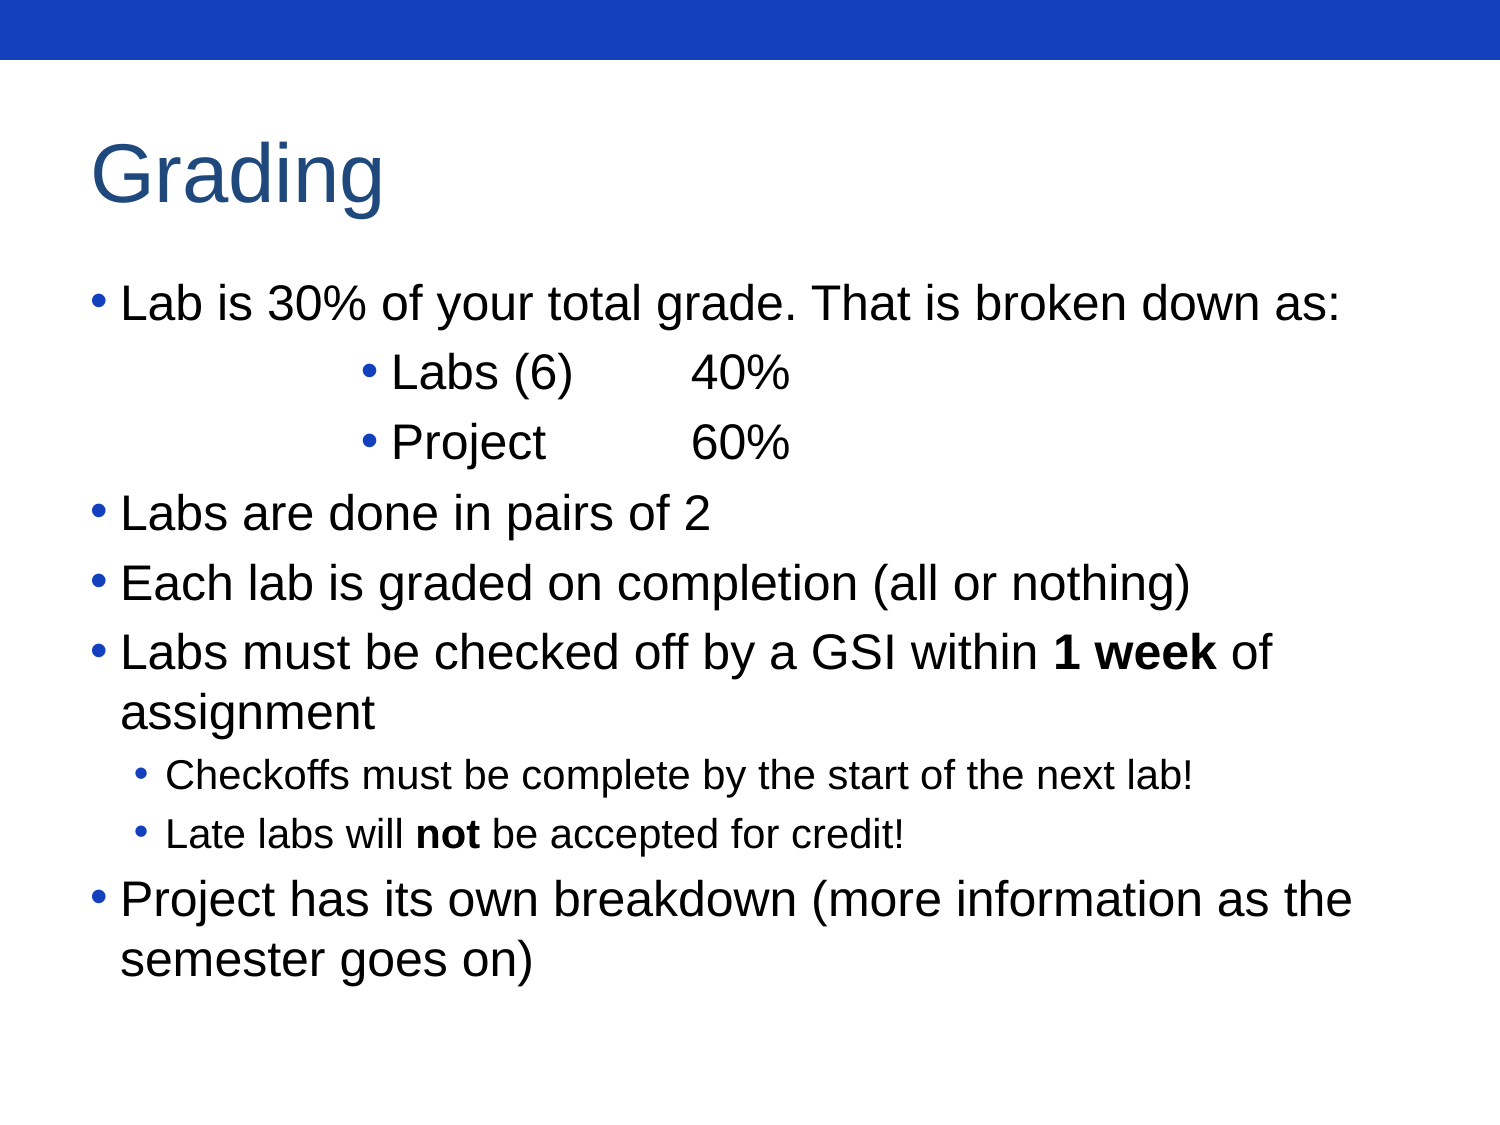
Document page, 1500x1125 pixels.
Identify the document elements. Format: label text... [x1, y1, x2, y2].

title Grading [75, 87, 1425, 250]
list Lab is 30% of your total grade. That is broken down as: Labs (6) 40% Project 60% Labs are done in pairs of 2 Each lab is graded on completion (all or nothing) Labs must be checked off by a GSI within 1 week of assignment Checkoffs must be complete by the start of the next lab! Late labs will not be accepted for credit! Project has its own breakdown (more information as the semester goes on) [75, 262, 1425, 1063]
